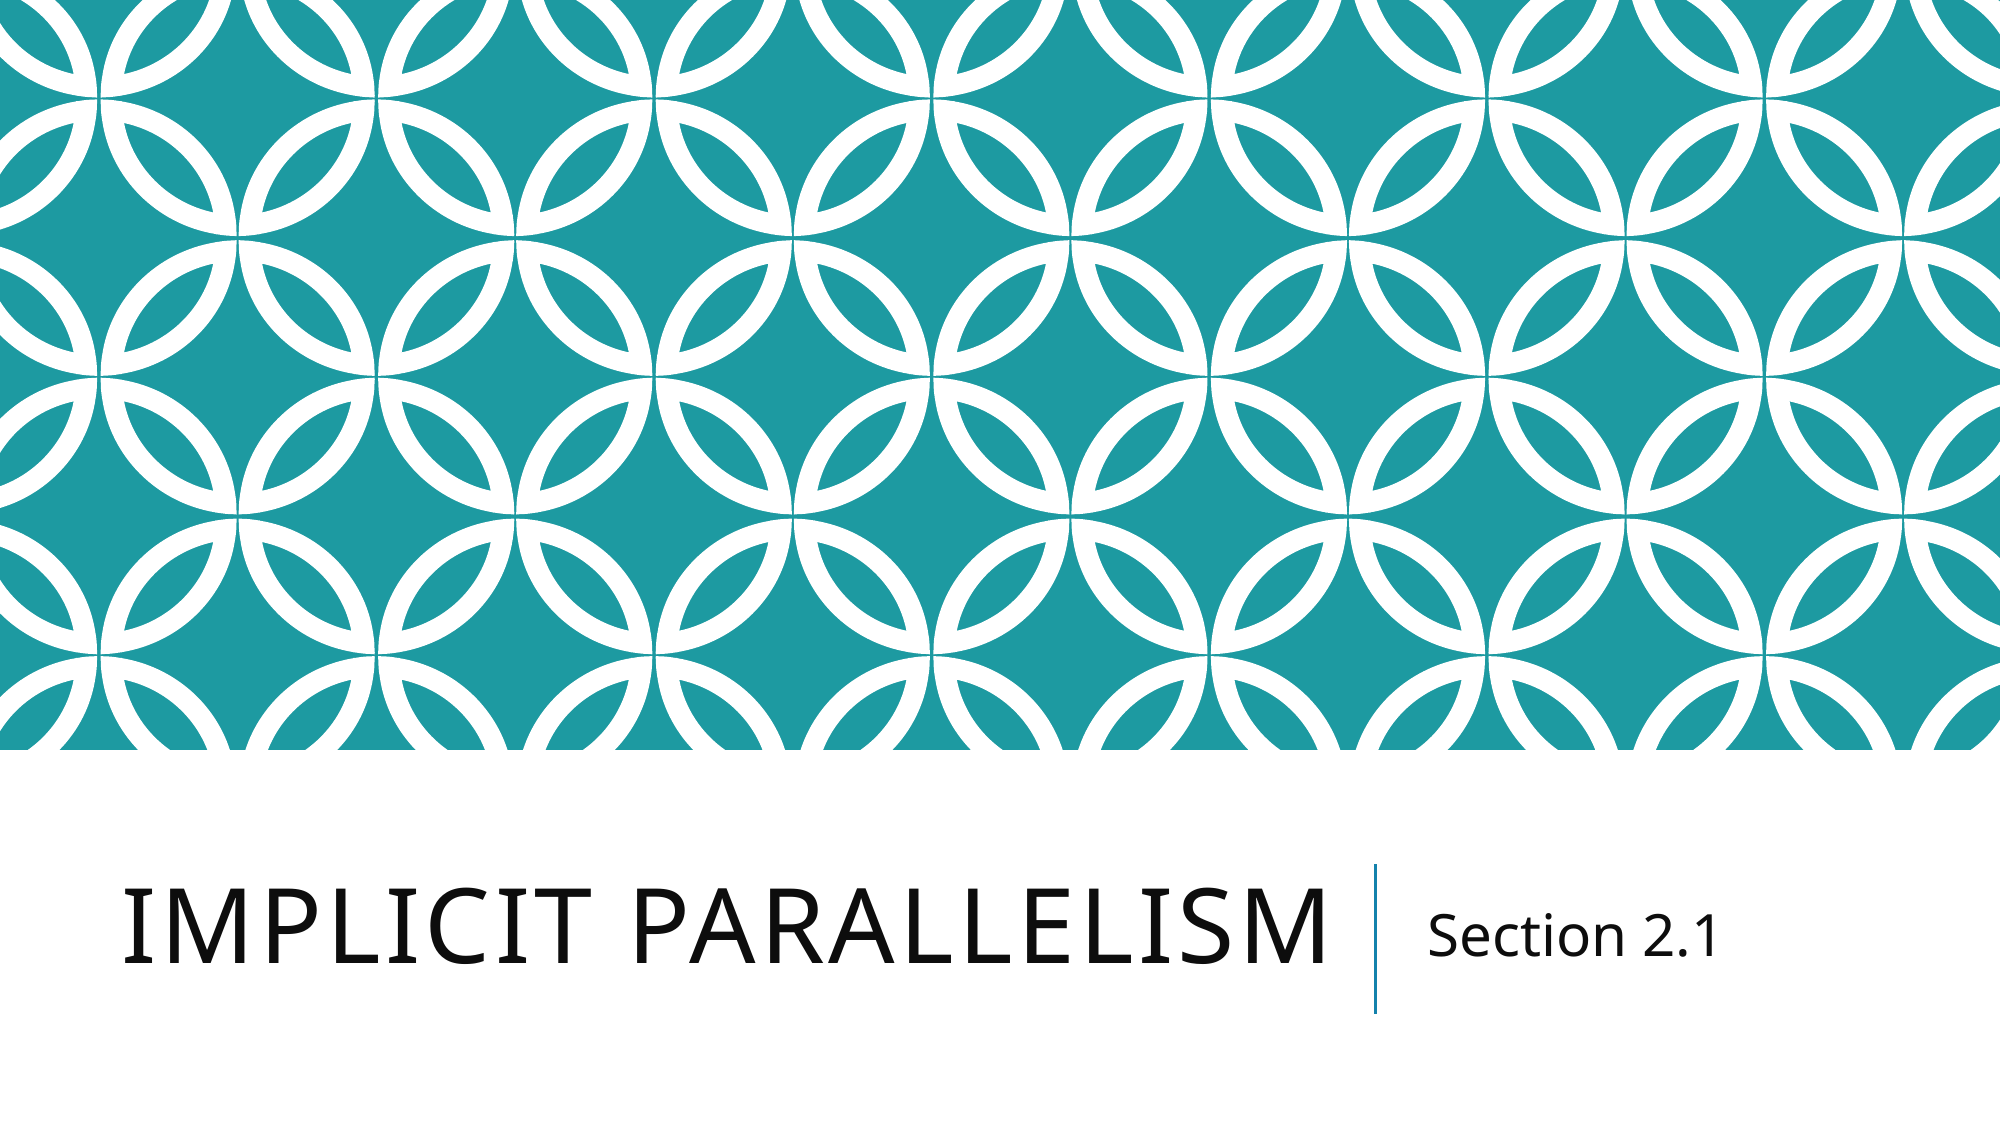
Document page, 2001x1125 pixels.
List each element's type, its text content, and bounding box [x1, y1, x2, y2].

title Implicit parallelism [75, 813, 1350, 1054]
list Section 2.1 [1412, 813, 1938, 1054]
